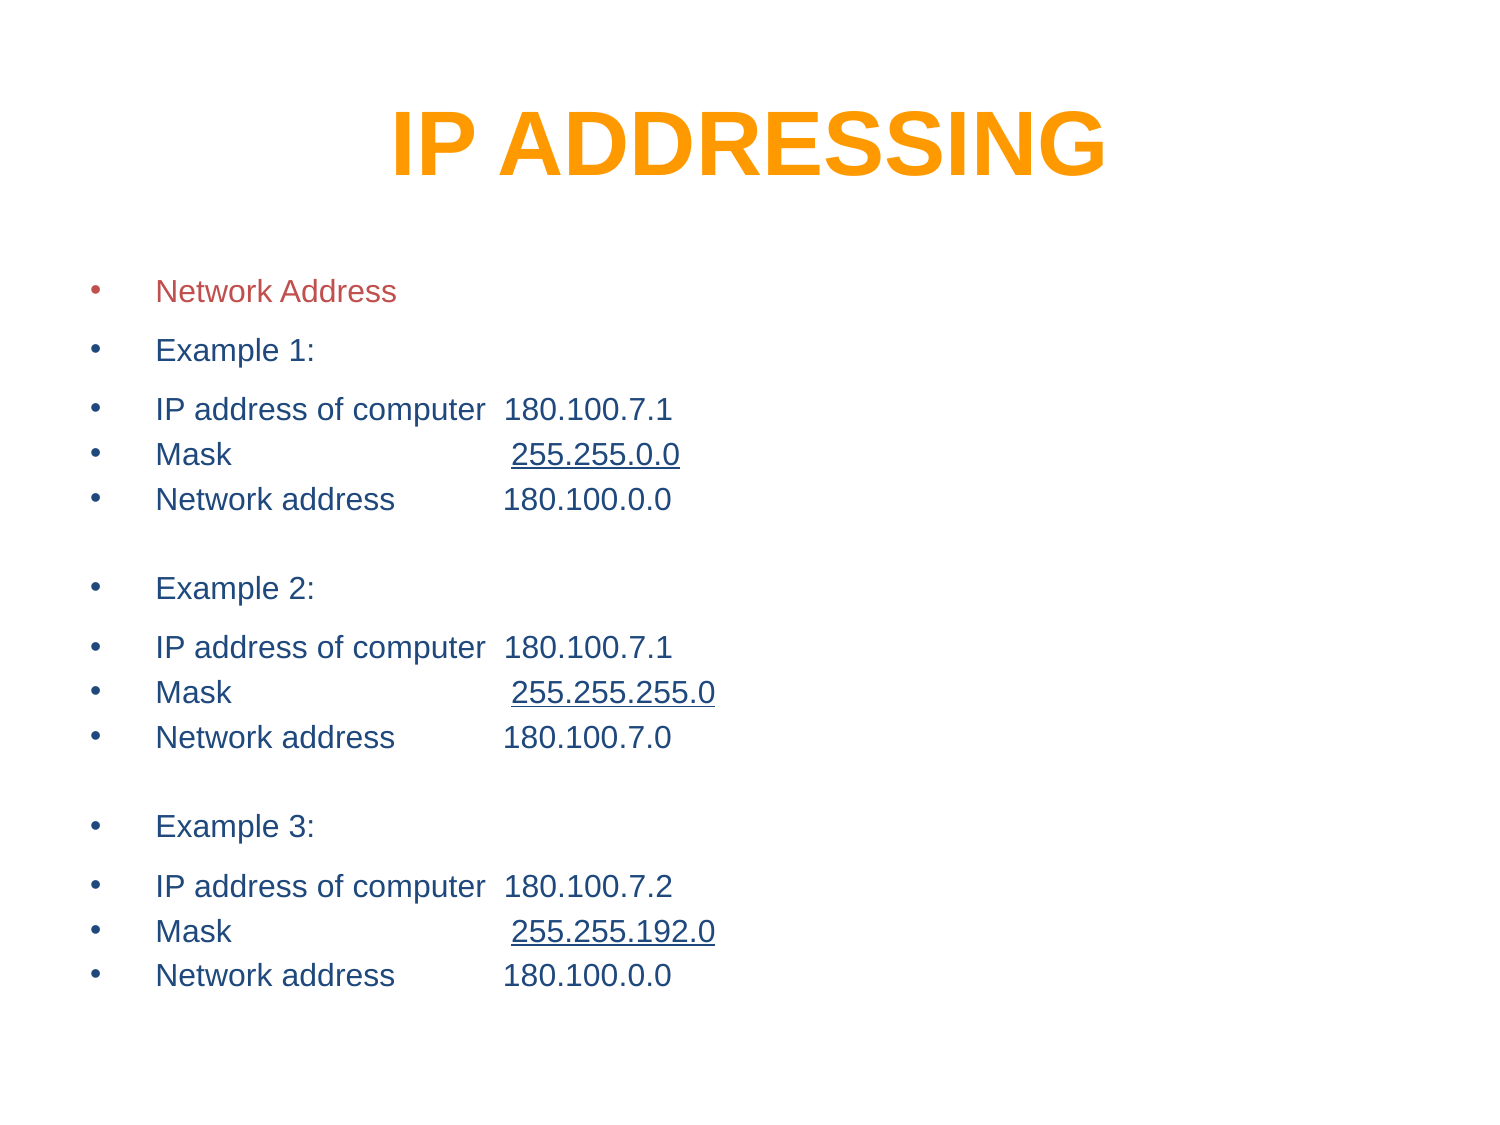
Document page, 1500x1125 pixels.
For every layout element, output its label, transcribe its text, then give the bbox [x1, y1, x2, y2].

list Network Address Example 1: IP address of computer 180.100.7.1 Mask 255.255.0.0 Network address 180.100.0.0 Example 2: IP address of computer 180.100.7.1 Mask 255.255.255.0 Network address 180.100.7.0 Example 3: IP address of computer 180.100.7.2 Mask 255.255.192.0 Network address 180.100.0.0 [75, 262, 1425, 1005]
title IP ADDRESSING [75, 45, 1425, 233]
